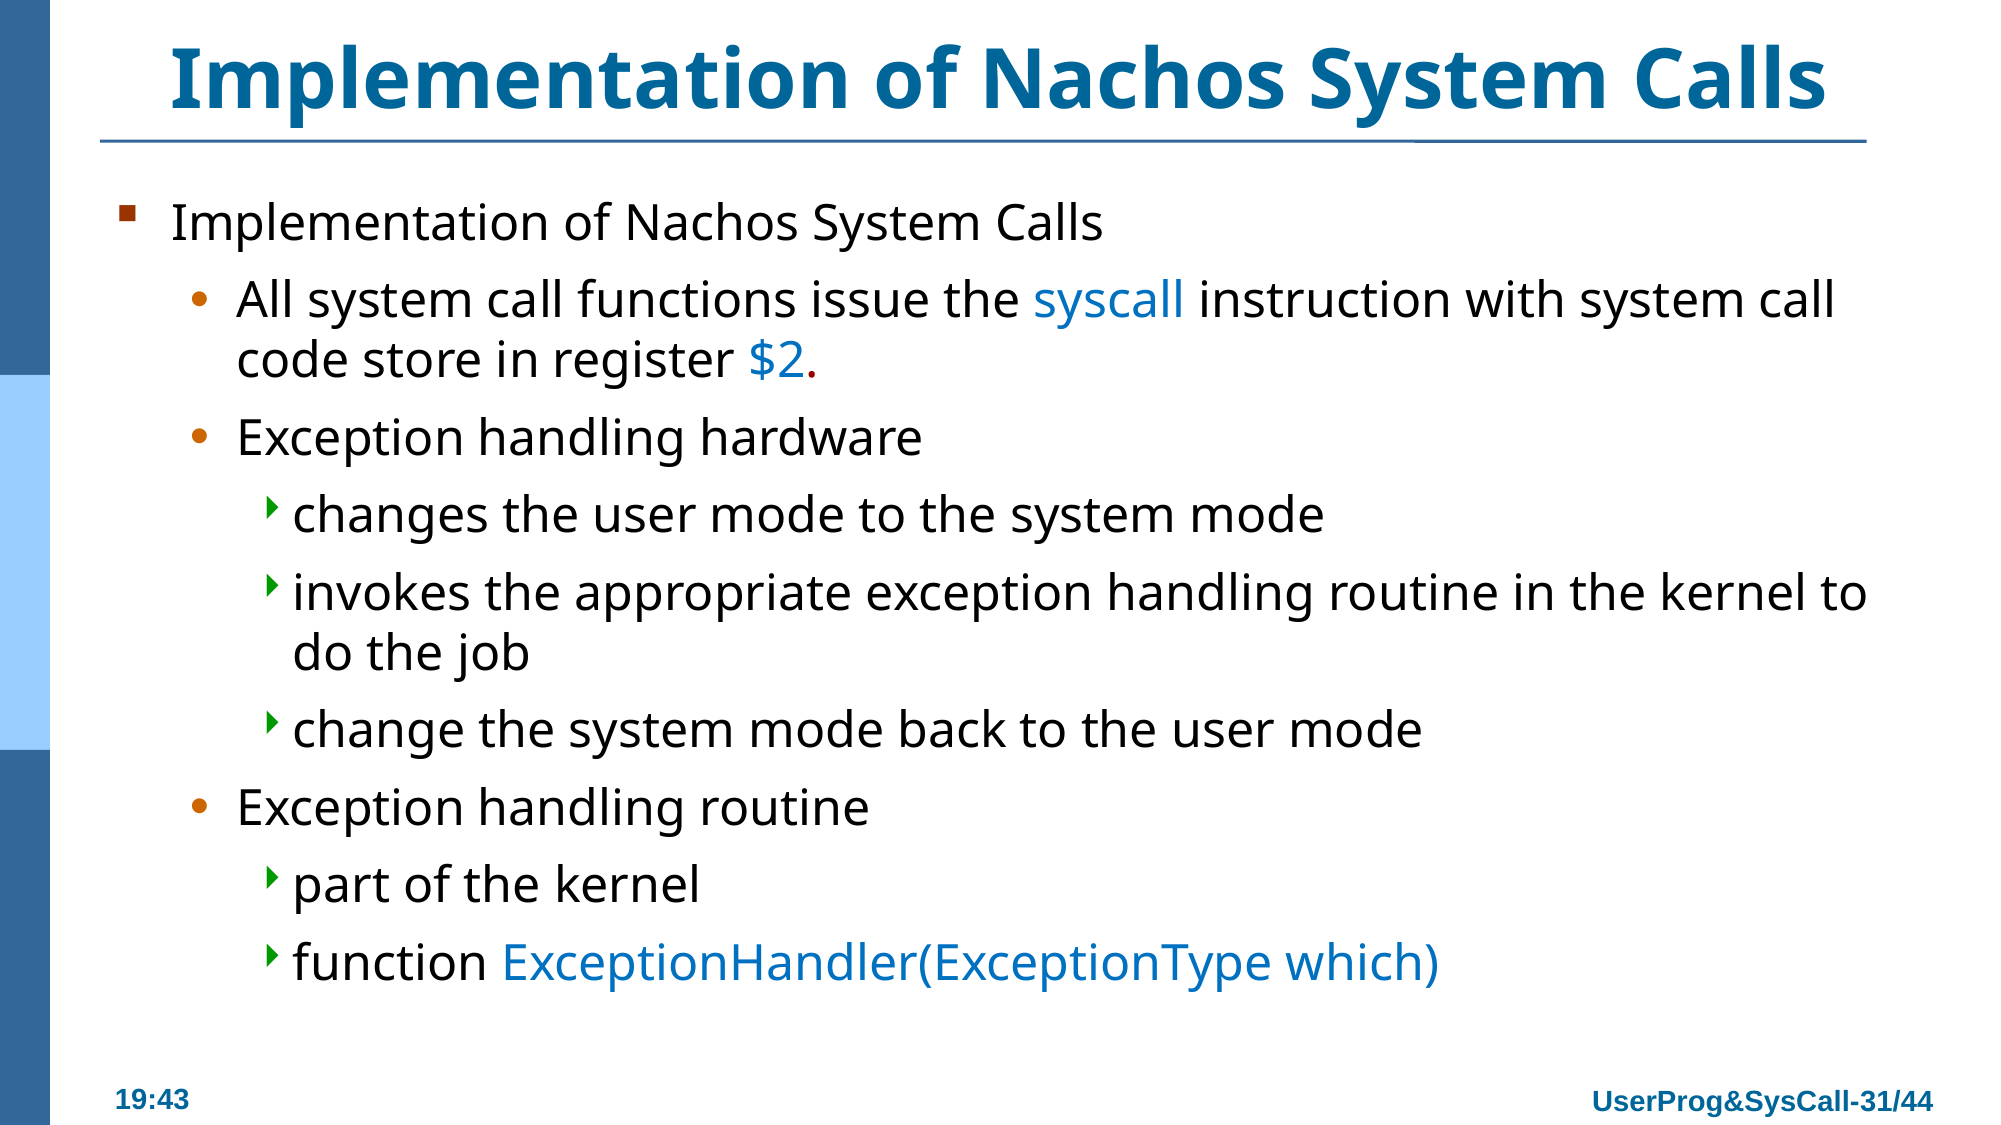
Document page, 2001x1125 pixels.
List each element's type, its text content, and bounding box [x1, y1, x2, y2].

title Implementation of Nachos System Calls [99, 38, 1900, 133]
list Implementation of Nachos System Calls All system call functions issue the syscall instruction with system call code store in register $2. Exception handling hardware changes the user mode to the system mode invokes the appropriate exception handling routine in the kernel to do the job change the system mode back to the user mode Exception handling routine part of the kernel function ExceptionHandler(ExceptionType which) [99, 183, 1900, 942]
